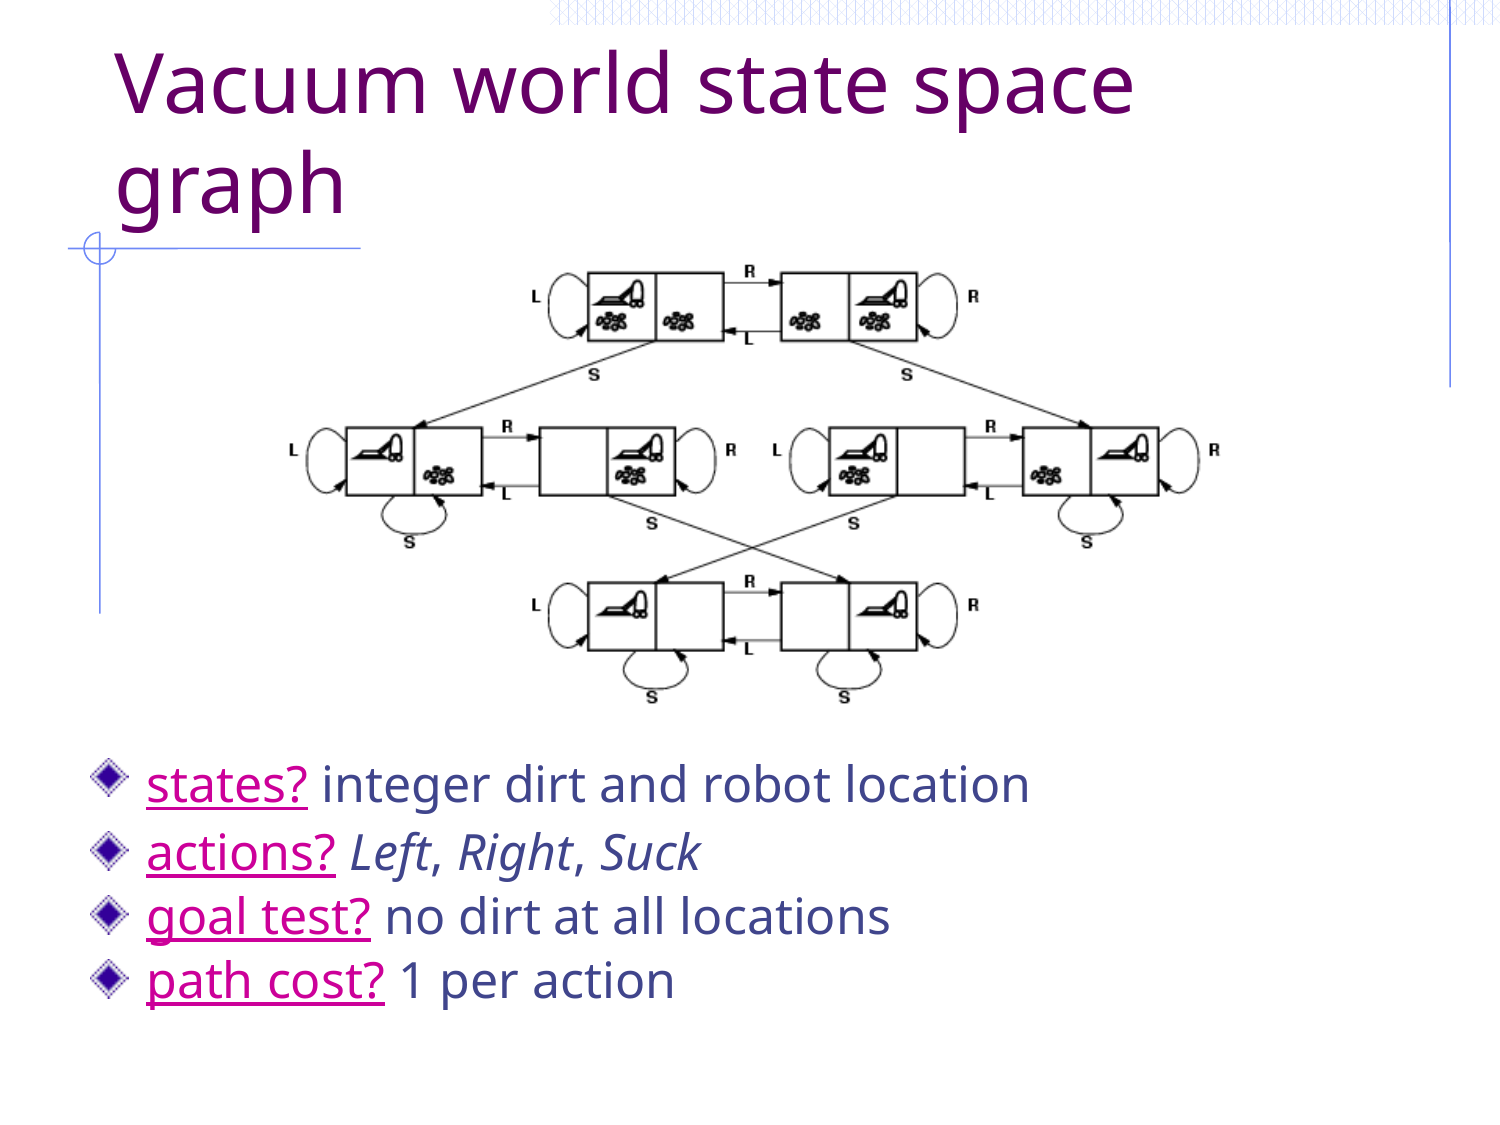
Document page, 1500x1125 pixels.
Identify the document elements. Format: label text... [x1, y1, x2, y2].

picture [287, 262, 1224, 713]
title Vacuum world state space graph [99, 49, 1376, 238]
picture [90, 895, 129, 935]
list states? integer dirt and robot location actions? Left, Right, Suck goal test? no dirt at all locations path cost? 1 per action [74, 274, 1426, 1018]
picture [90, 758, 129, 797]
picture [90, 959, 129, 999]
picture [90, 831, 129, 871]
